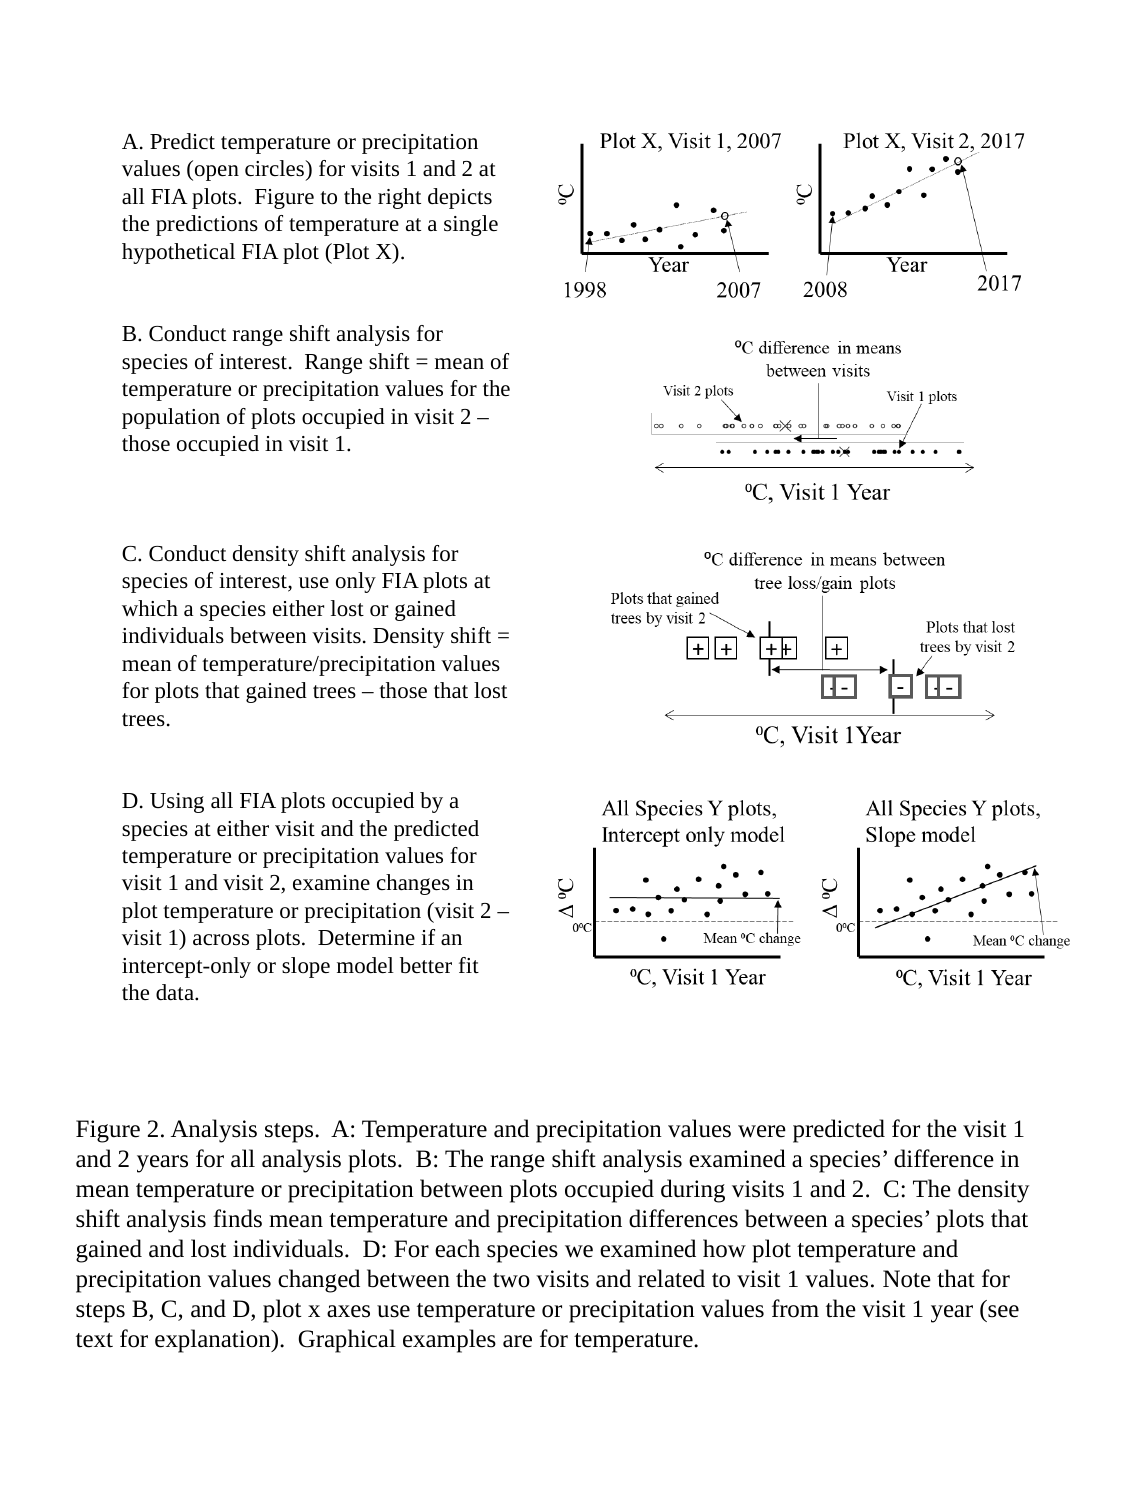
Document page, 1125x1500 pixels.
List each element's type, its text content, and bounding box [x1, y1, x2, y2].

picture [599, 541, 1029, 765]
picture [648, 330, 980, 520]
picture [544, 119, 1039, 316]
picture [544, 786, 1084, 1004]
text_box A. Predict temperature or precipitation values (open circles) for visits 1 and 2 at all FIA plots. Figure to the right depicts the predictions of temperature at a single hypothetical FIA plot (Plot X). B. Conduct range shift analysis for species of interest. Range shift = mean of temperature or precipitation values for the population of plots occupied in visit 2 – those occupied in visit 1. C. Conduct density shift analysis for species of interest, use only FIA plots at which a species either lost or gained individuals between visits. Density shift = mean of temperature/precipitation values for plots that gained trees – those that lost trees. D. Using all FIA plots occupied by a species at either visit and the predicted temperature or precipitation values for visit 1 and visit 2, examine changes in plot temperature or precipitation (visit 2 – visit 1) across plots. Determine if an intercept-only or slope model better fit the data. [107, 119, 528, 1041]
text_box Figure 2. Analysis steps. A: Temperature and precipitation values were predicted for the visit 1 and 2 years for all analysis plots. B: The range shift analysis examined a species’ difference in mean temperature or precipitation between plots occupied during visits 1 and 2. C: The density shift analysis finds mean temperature and precipitation differences between a species’ plots that gained and lost individuals. D: For each species we examined how plot temperature and precipitation values changed between the two visits and related to visit 1 values. Note that for steps B, C, and D, plot x axes use temperature or precipitation values from the visit 1 year (see text for explanation). Graphical examples are for temperature. [60, 1105, 1052, 1360]
